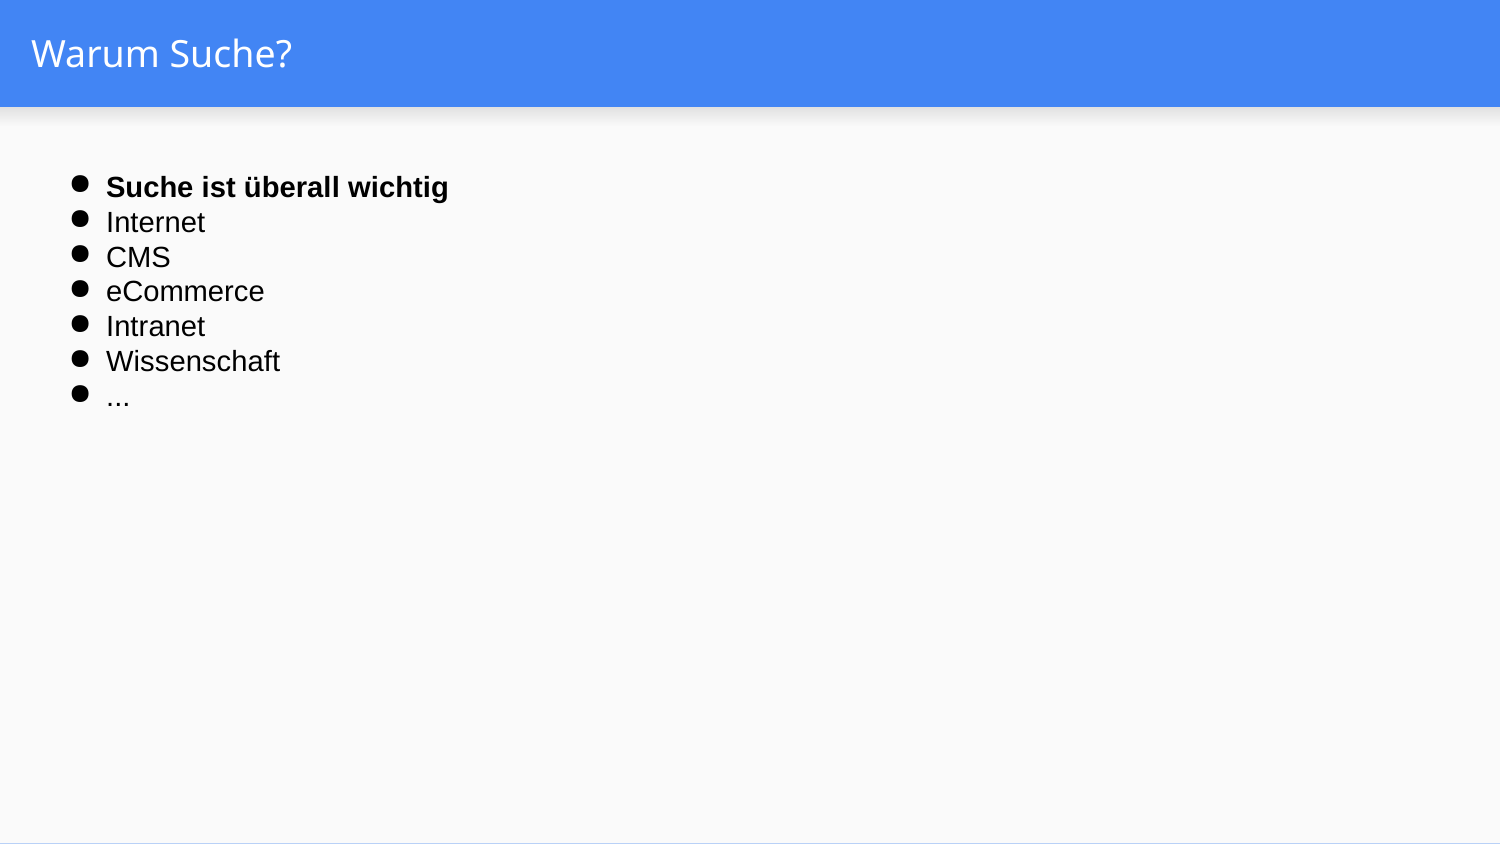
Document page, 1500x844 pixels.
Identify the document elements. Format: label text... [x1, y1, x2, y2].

title Warum Suche? [16, 2, 1464, 102]
text_box Suche ist überall wichtig Internet CMS eCommerce Intranet Wissenschaft ... [16, 152, 855, 552]
